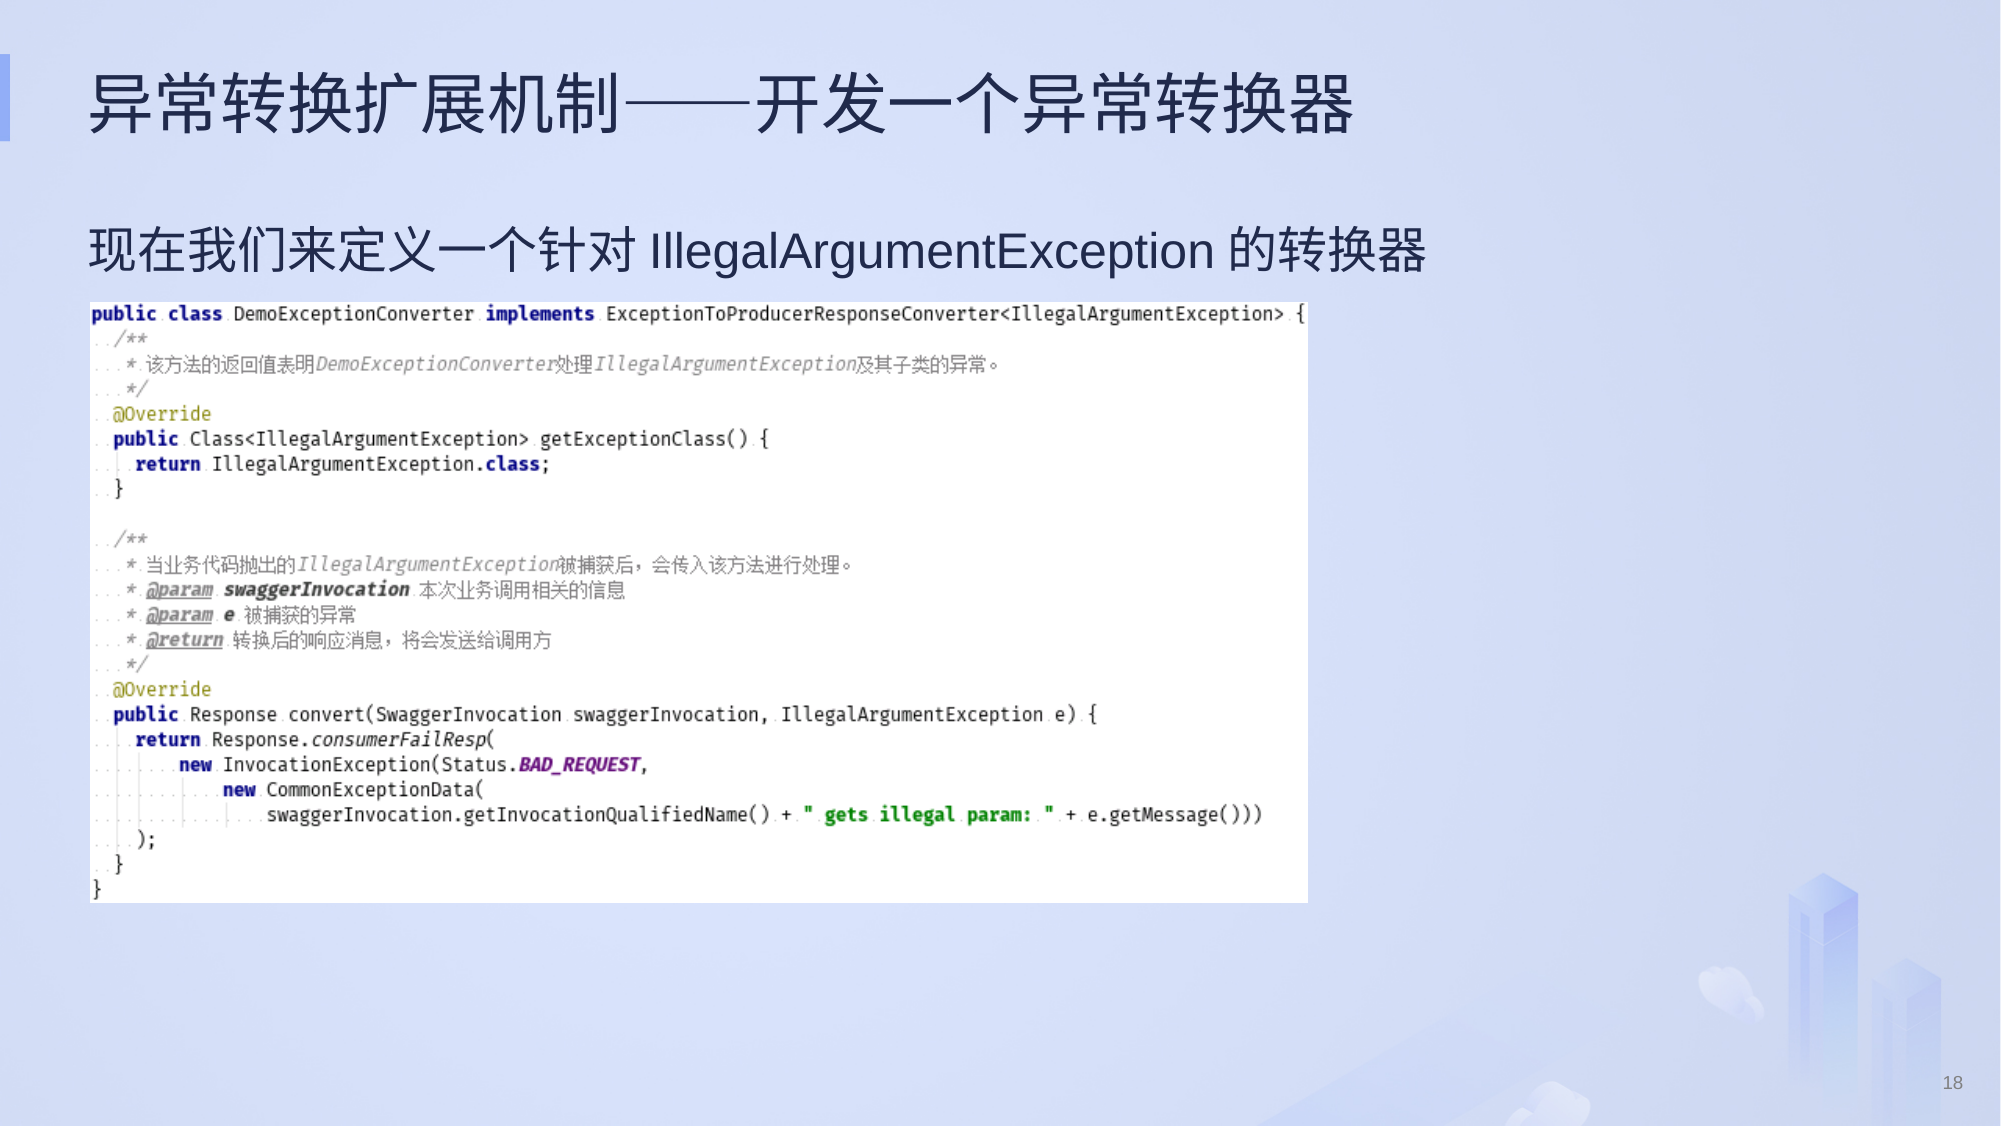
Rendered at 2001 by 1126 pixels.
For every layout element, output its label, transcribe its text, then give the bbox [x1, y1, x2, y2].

title 异常转换扩展机制——开发一个异常转换器 [66, 53, 1934, 150]
subtitle 现在我们来定义一个针对IllegalArgumentException的转换器 [66, 208, 1934, 1034]
picture [0, 0, 2001, 1126]
